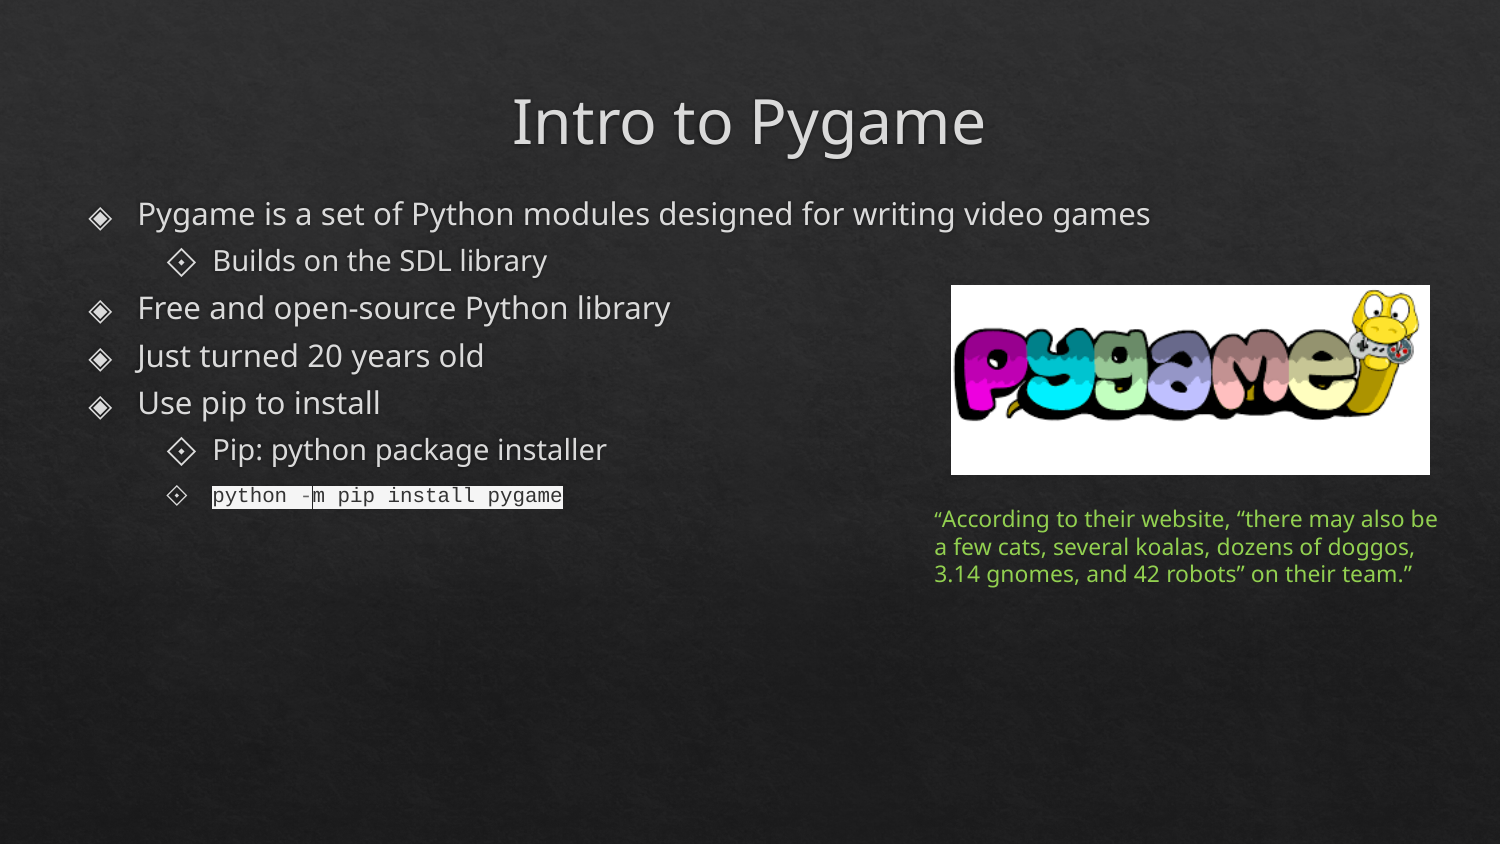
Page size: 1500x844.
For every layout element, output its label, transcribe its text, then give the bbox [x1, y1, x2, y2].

text_box “According to their website, “there may also be a few cats, several koalas, dozens of doggos, 3.14 gnomes, and 42 robots” on their team.” [919, 489, 1463, 602]
list Pygame is a set of Python modules designed for writing video games Builds on the SDL library Free and open-source Python library Just turned 20 years old Use pip to install Pip: python package installer python -m pip install pygame [51, 189, 1449, 750]
title Intro to Pygame [51, 72, 1449, 167]
picture [0, 0, 1500, 844]
